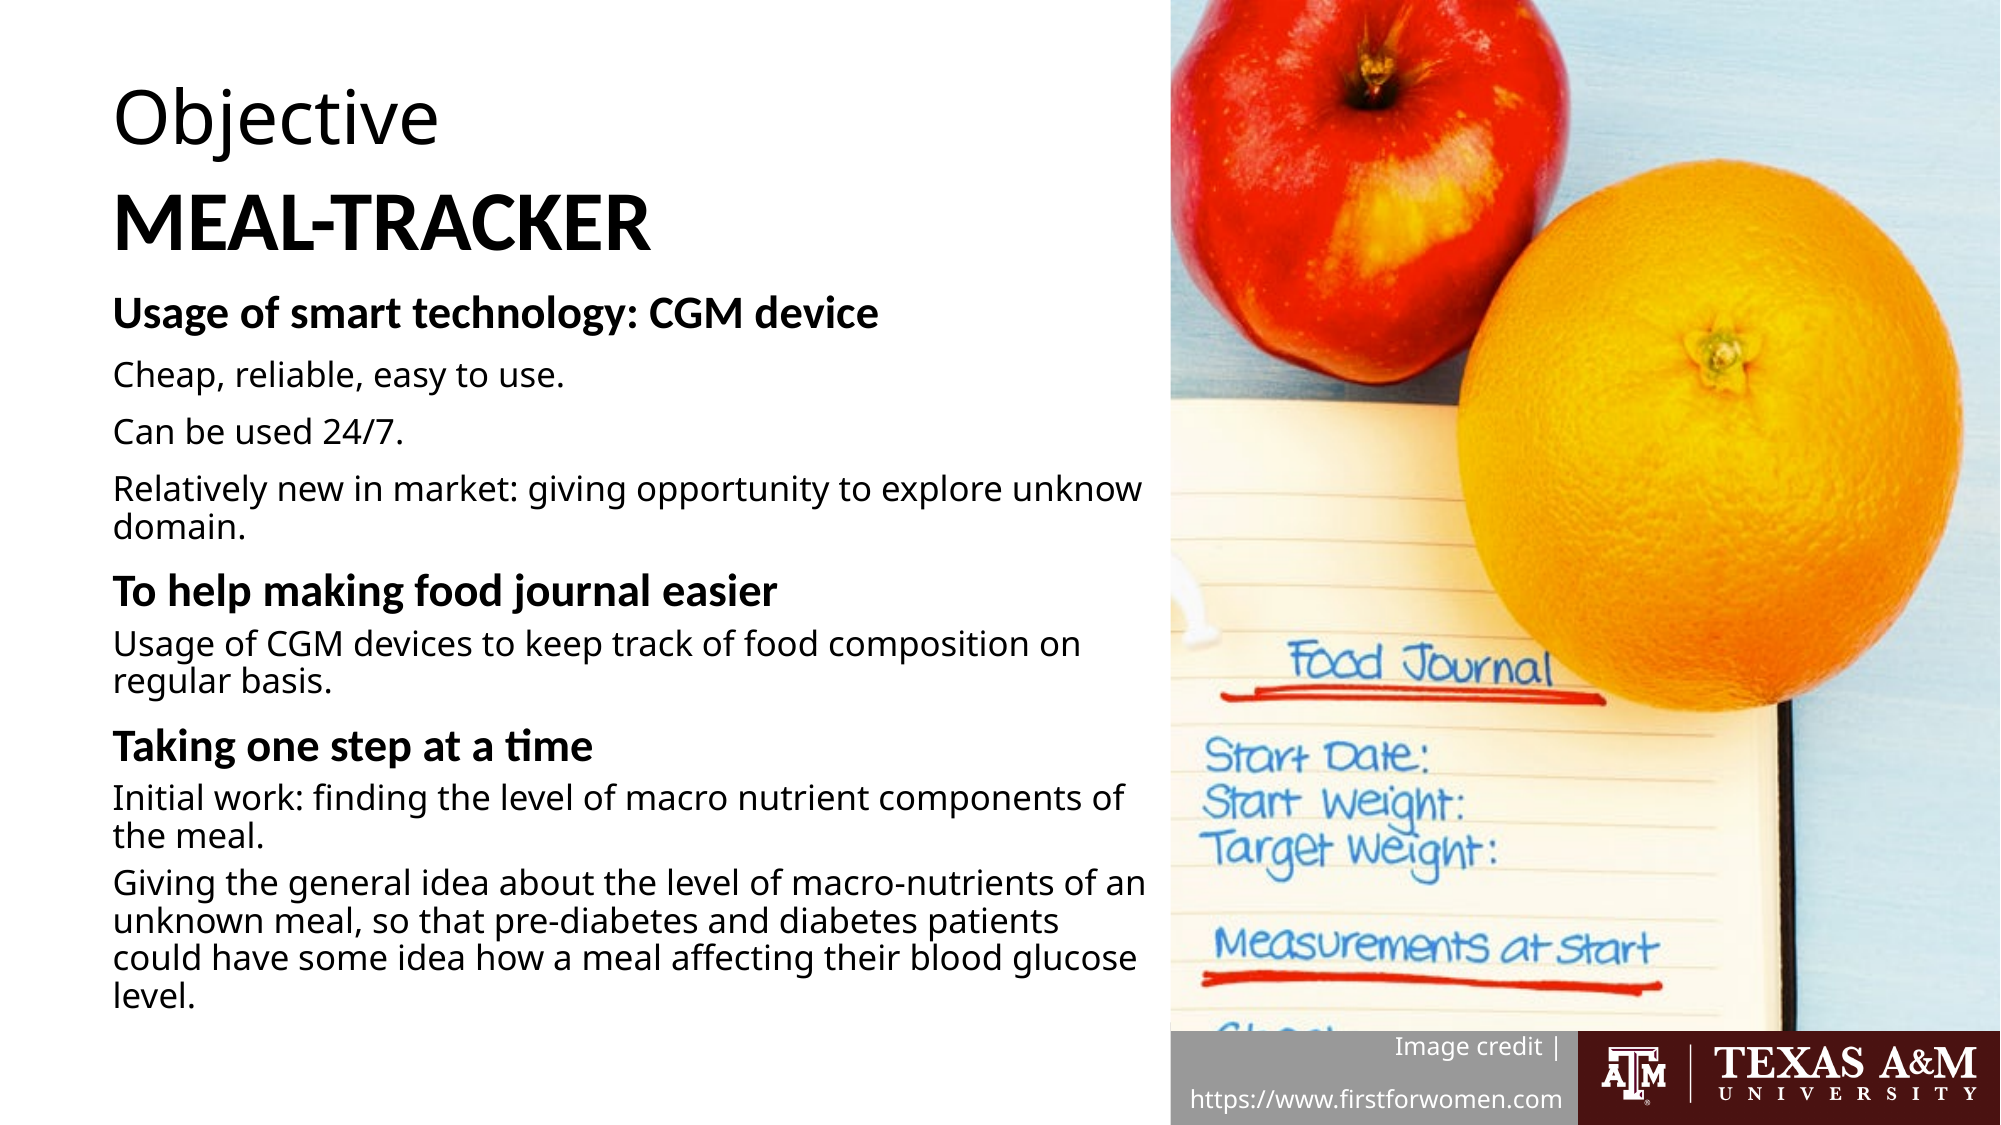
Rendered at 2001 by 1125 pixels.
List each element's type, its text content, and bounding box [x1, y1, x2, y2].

text_box Objective [97, 37, 917, 168]
picture [1170, 0, 2000, 1125]
text_box MEAL-TRACKER Usage of smart technology: CGM device Cheap, reliable, easy to use. Can be used 24/7. Relatively new in market: giving opportunity to explore unknow domain. To help making food journal easier Usage of CGM devices to keep track of food composition on regular basis. Taking one step at a time Initial work: finding the level of macro nutrient components of the meal. Giving the general idea about the level of macro-nutrients of an unknown meal, so that pre-diabetes and diabetes patients could have some idea how a meal affecting their blood glucose level. [97, 168, 1165, 1119]
text_box Image credit | https://www.firstforwomen.com [1170, 1031, 1578, 1125]
